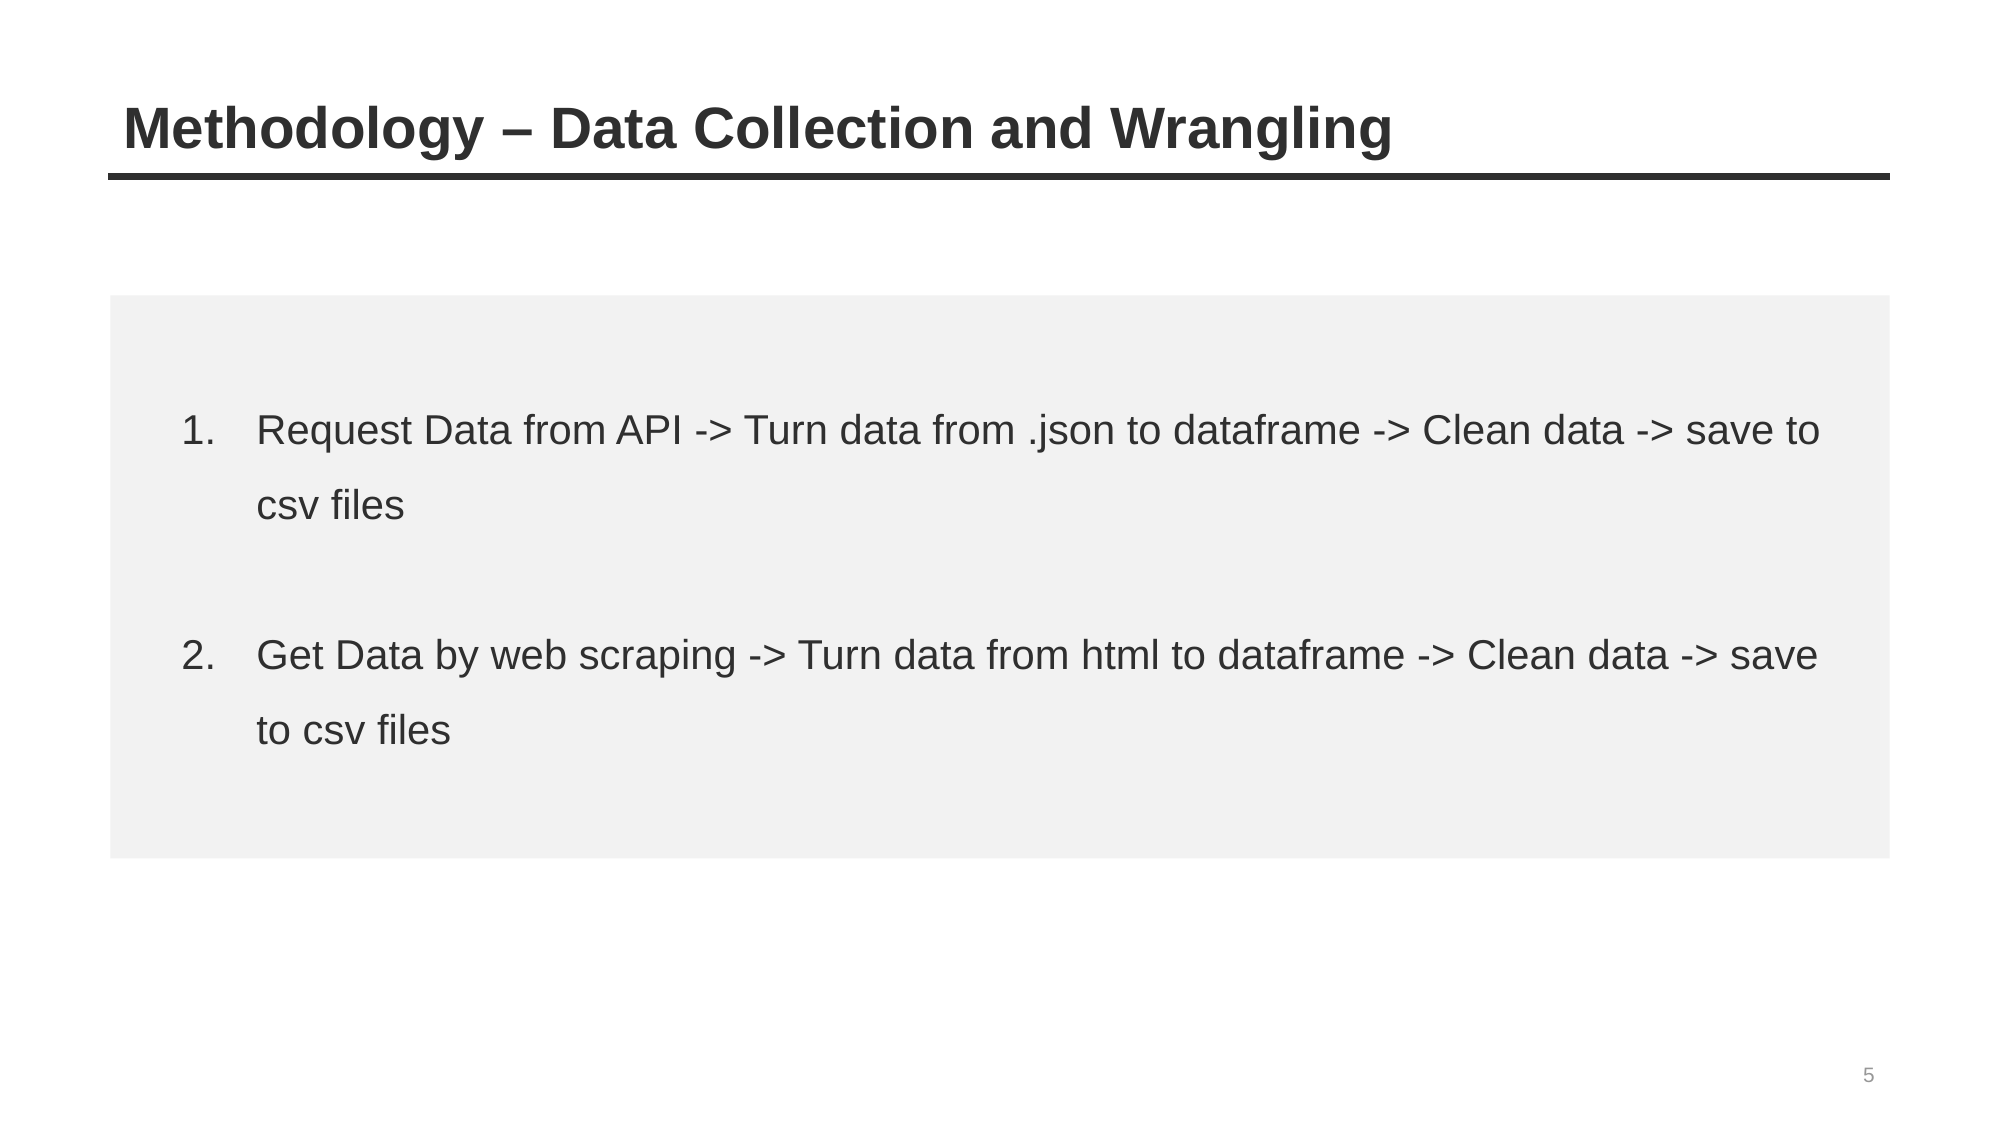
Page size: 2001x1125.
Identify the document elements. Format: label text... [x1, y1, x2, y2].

slide_number 5 [1452, 1056, 1890, 1092]
text_box [109, 294, 1891, 859]
title Methodology – Data Collection and Wrangling [108, 0, 1890, 169]
text_box Request Data from API -> Turn data from .json to dataframe -> Clean data -> save to csv files Get Data by web scraping -> Turn data from html to dataframe -> Clean data -> save to csv files [166, 370, 1842, 835]
